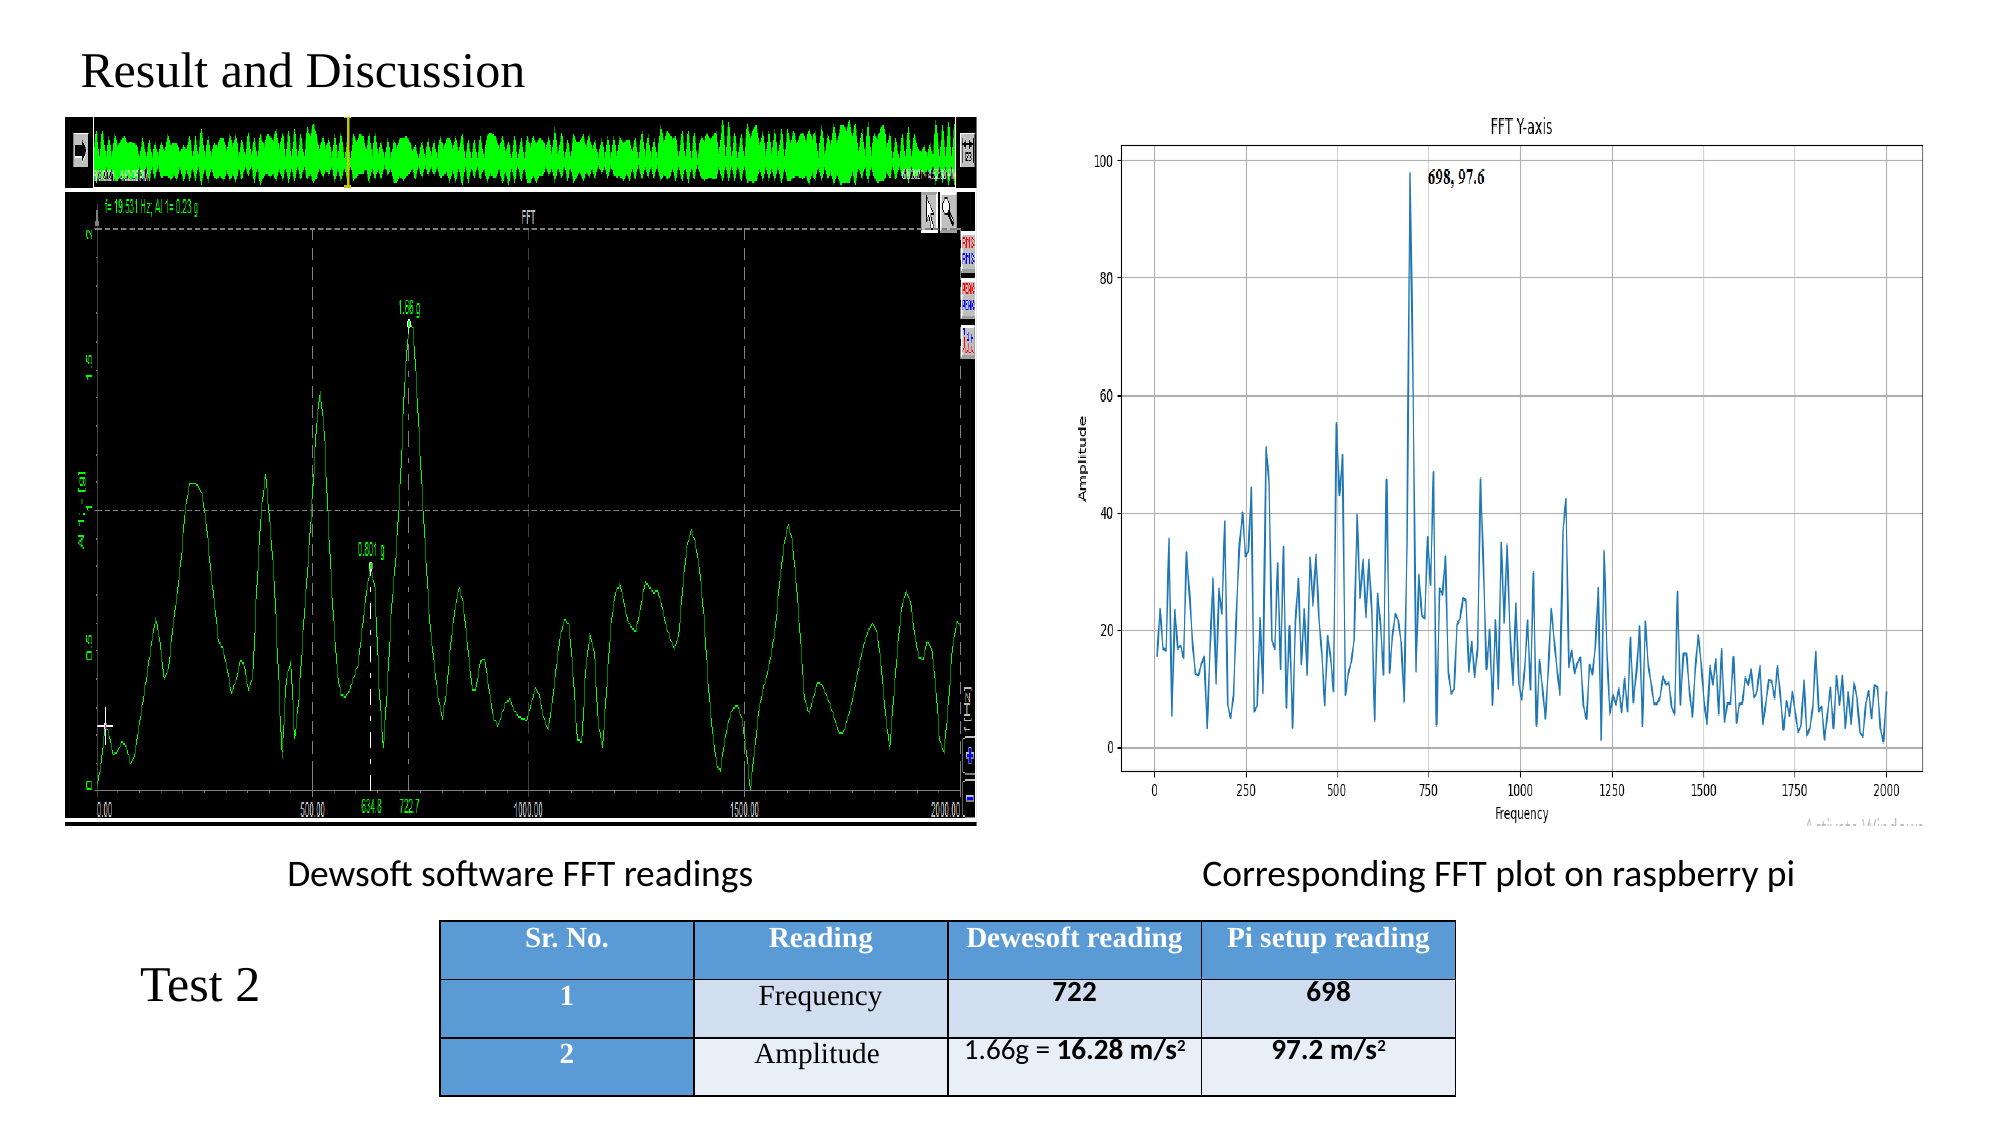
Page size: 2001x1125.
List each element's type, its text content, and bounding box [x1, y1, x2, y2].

table_cell 97.2 m/s2 [1202, 1039, 1455, 1095]
title Test 2 [125, 936, 439, 1035]
table_cell 698 [1202, 980, 1455, 1037]
table_header Sr. No. [441, 922, 693, 979]
picture [601, 117, 977, 826]
table_header Pi setup reading [1202, 922, 1455, 979]
text_box Result and Discussion [65, 27, 601, 118]
text_box Corresponding FFT plot on raspberry pi [1187, 841, 1811, 901]
table_cell 1 [441, 980, 693, 1037]
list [1066, 104, 1932, 827]
table_cell 1.66g = 16.28 m/s2 [949, 1039, 1201, 1095]
table_header Reading [695, 922, 947, 979]
text_box Dewsoft software FFT readings [272, 841, 770, 901]
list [65, 118, 976, 827]
table_cell Amplitude [695, 1039, 947, 1095]
table_cell 722 [949, 980, 1201, 1037]
table_cell 2 [441, 1039, 693, 1095]
table_header Dewesoft reading [949, 922, 1201, 979]
table_cell Frequency [695, 980, 947, 1037]
